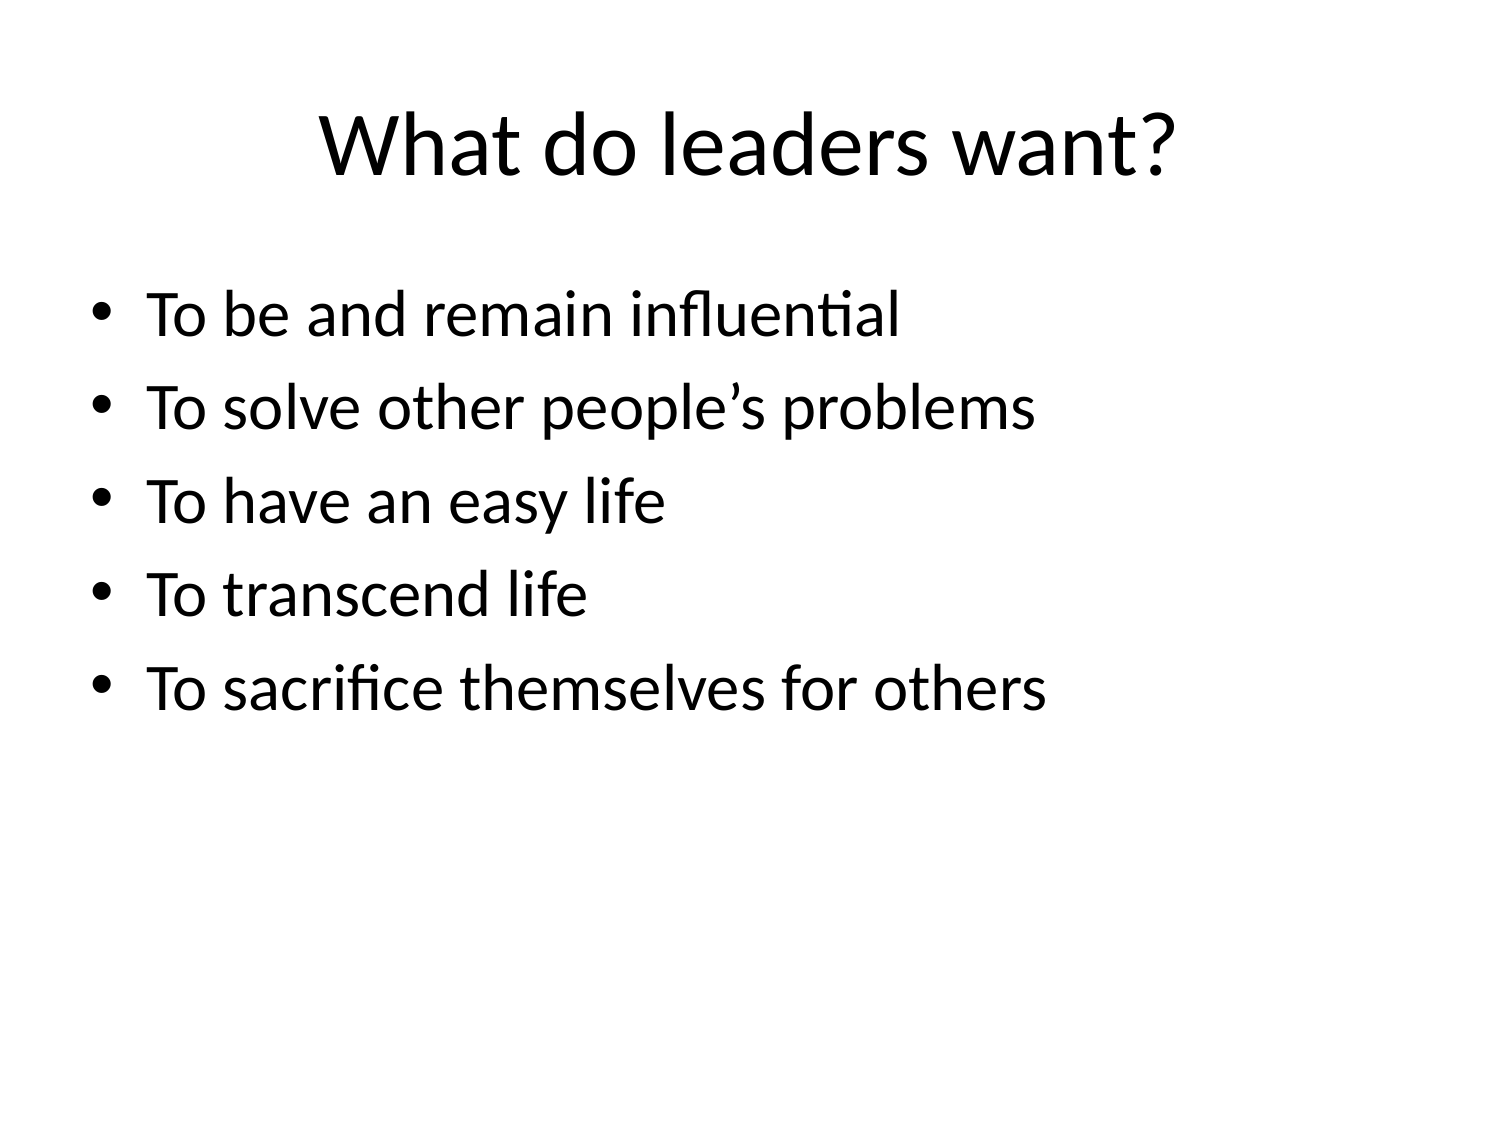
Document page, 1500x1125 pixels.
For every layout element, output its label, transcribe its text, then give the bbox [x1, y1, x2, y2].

title What do leaders want? [75, 45, 1425, 233]
list To be and remain influential To solve other people’s problems To have an easy life To transcend life To sacrifice themselves for others [75, 262, 1425, 1005]
